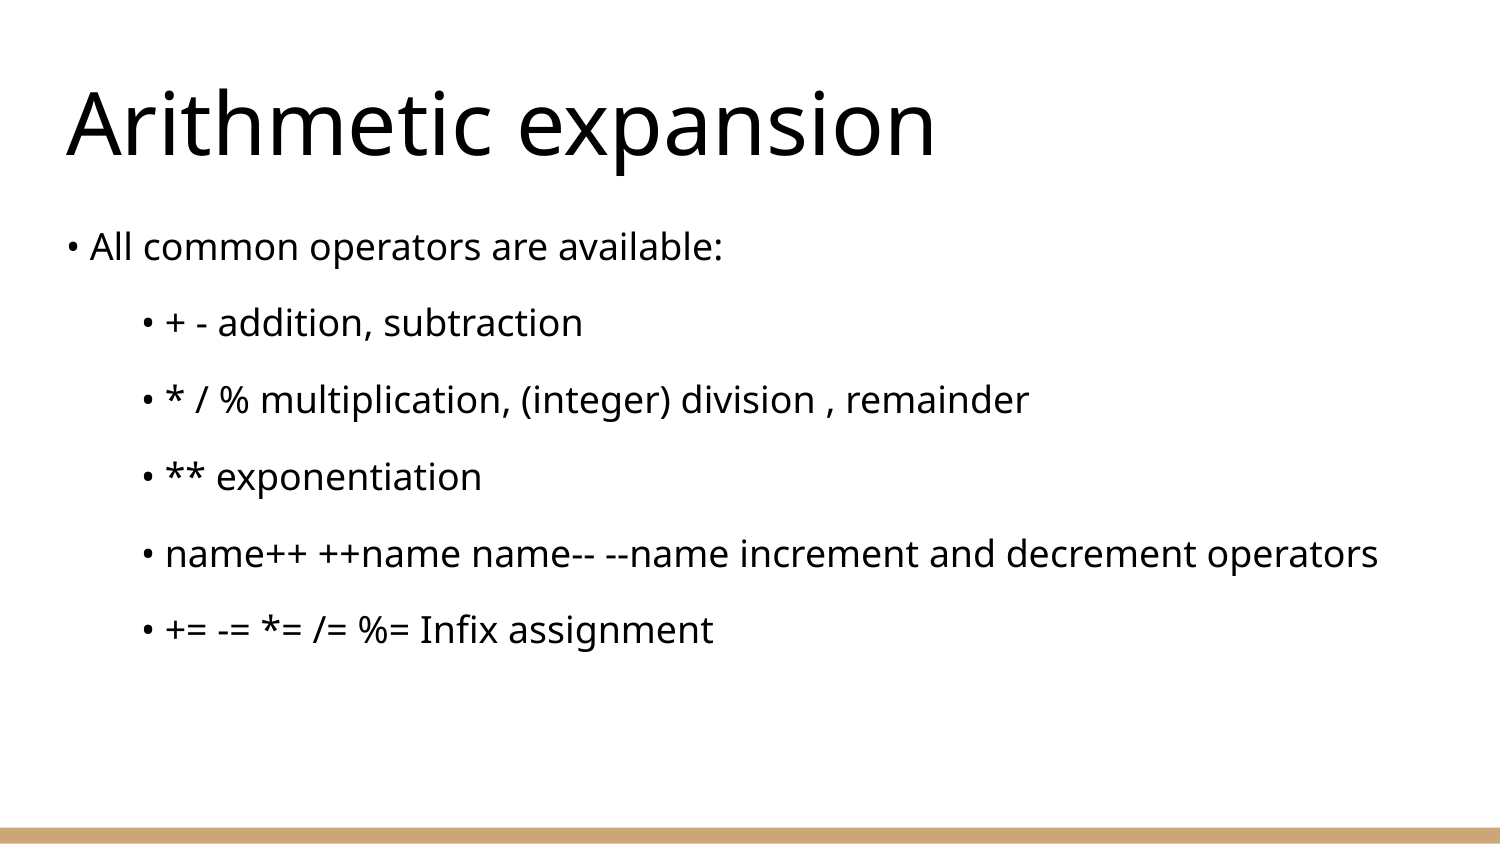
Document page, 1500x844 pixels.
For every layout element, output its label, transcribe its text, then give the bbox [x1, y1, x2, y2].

list • All common operators are available: • + - addition, subtraction • * / % multiplication, (integer) division , remainder • ** exponentiation • name++ ++name name-- --name increment and decrement operators • += -= *= /= %= Infix assignment [51, 200, 1449, 752]
title Arithmetic expansion [51, 51, 1449, 189]
